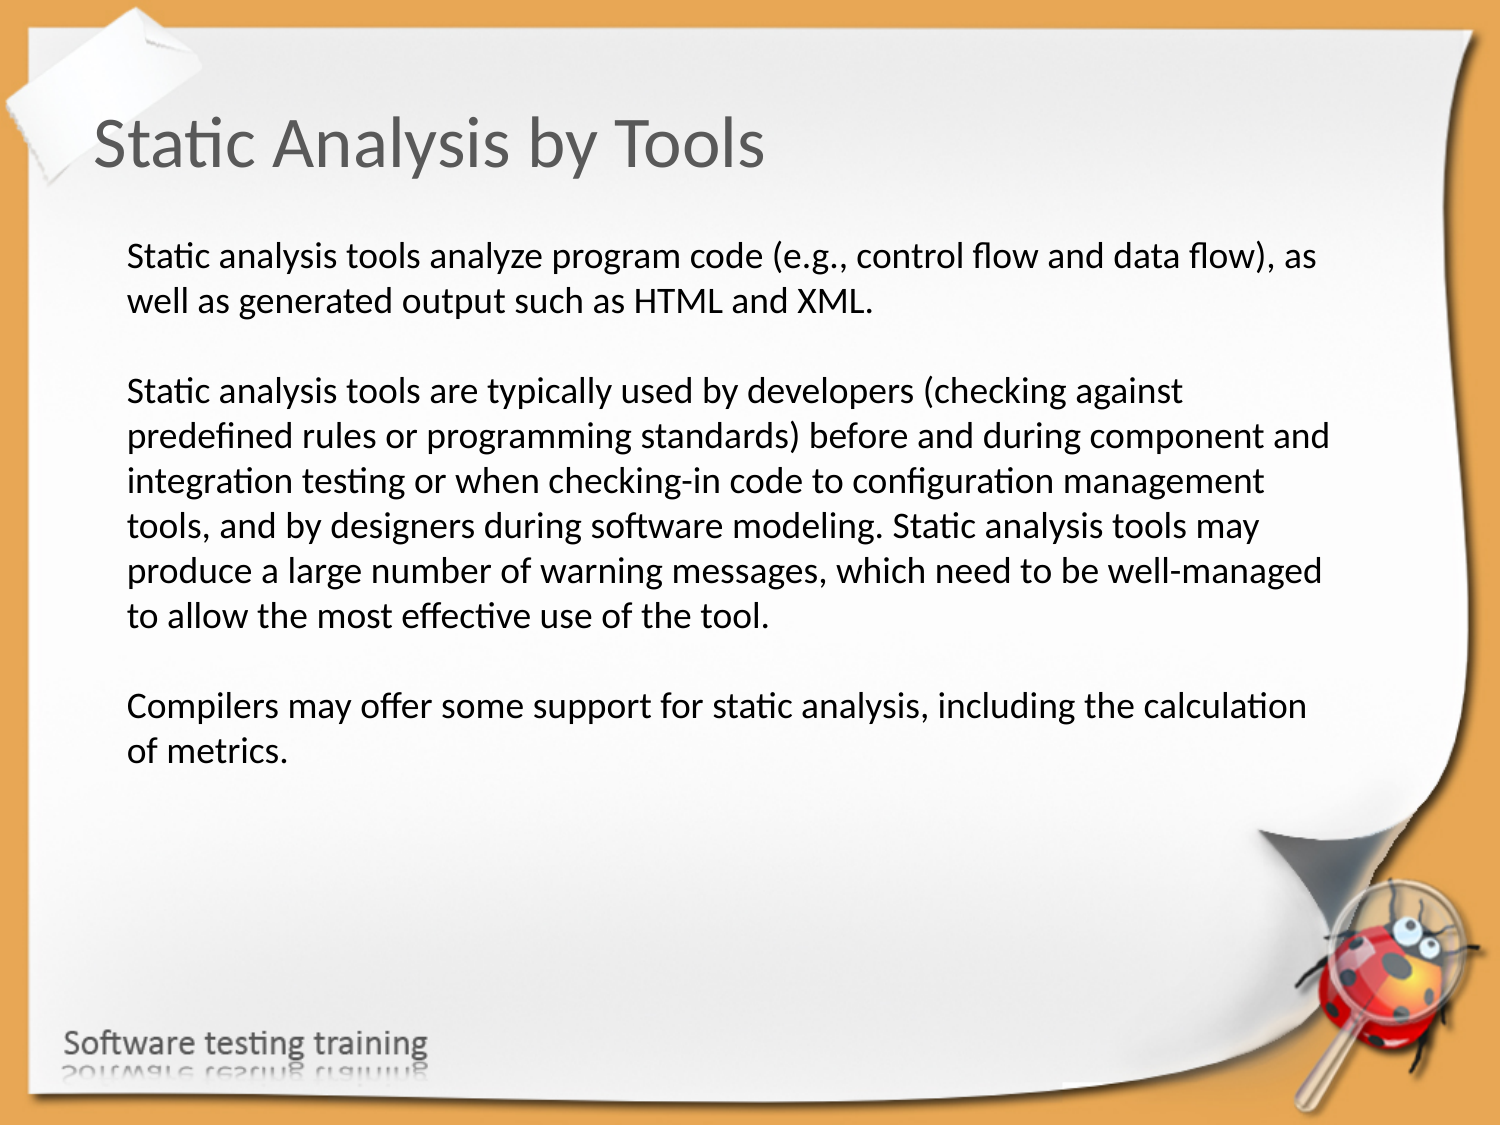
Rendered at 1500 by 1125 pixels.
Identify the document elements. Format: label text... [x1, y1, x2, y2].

text_box Static Analysis by Tools [78, 87, 782, 190]
text_box Static analysis tools analyze program code (e.g., control flow and data flow), as well as generated output such as HTML and XML. Static analysis tools are typically used by developers (checking against predefined rules or programming standards) before and during component and integration testing or when checking-in code to configuration management tools, and by designers during software modeling. Static analysis tools may produce a large number of warning messages, which need to be well-managed to allow the most effective use of the tool. Compilers may offer some support for static analysis, including the calculation of metrics. [112, 223, 1353, 779]
picture [0, 0, 1500, 1125]
